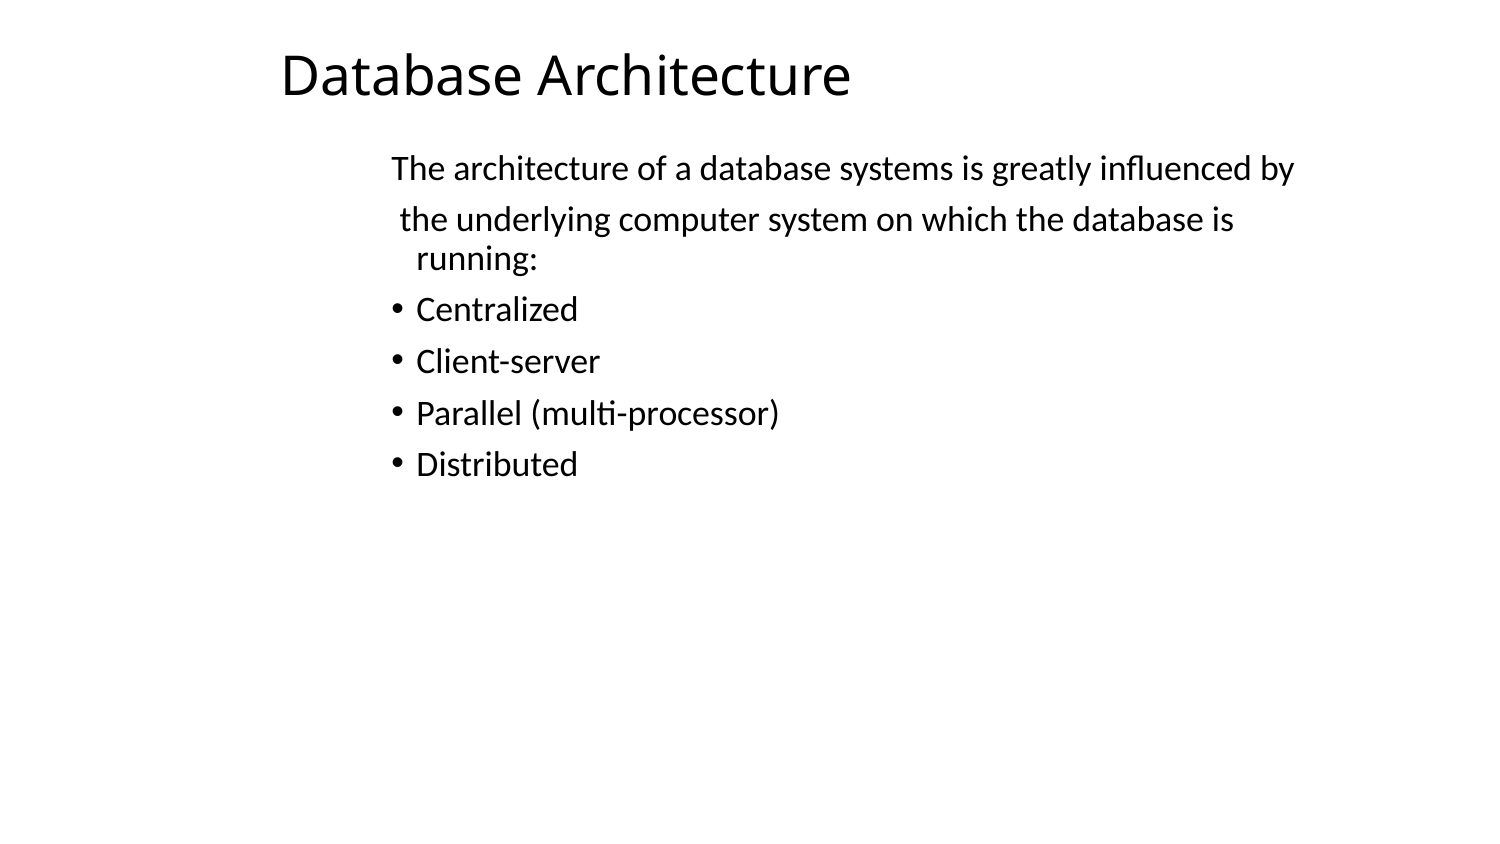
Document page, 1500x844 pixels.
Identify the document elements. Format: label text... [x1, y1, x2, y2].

title Database Architecture [265, 39, 1260, 115]
list The architecture of a database systems is greatly influenced by the underlying computer system on which the database is running: Centralized Client-server Parallel (multi-processor) Distributed [376, 141, 1313, 510]
